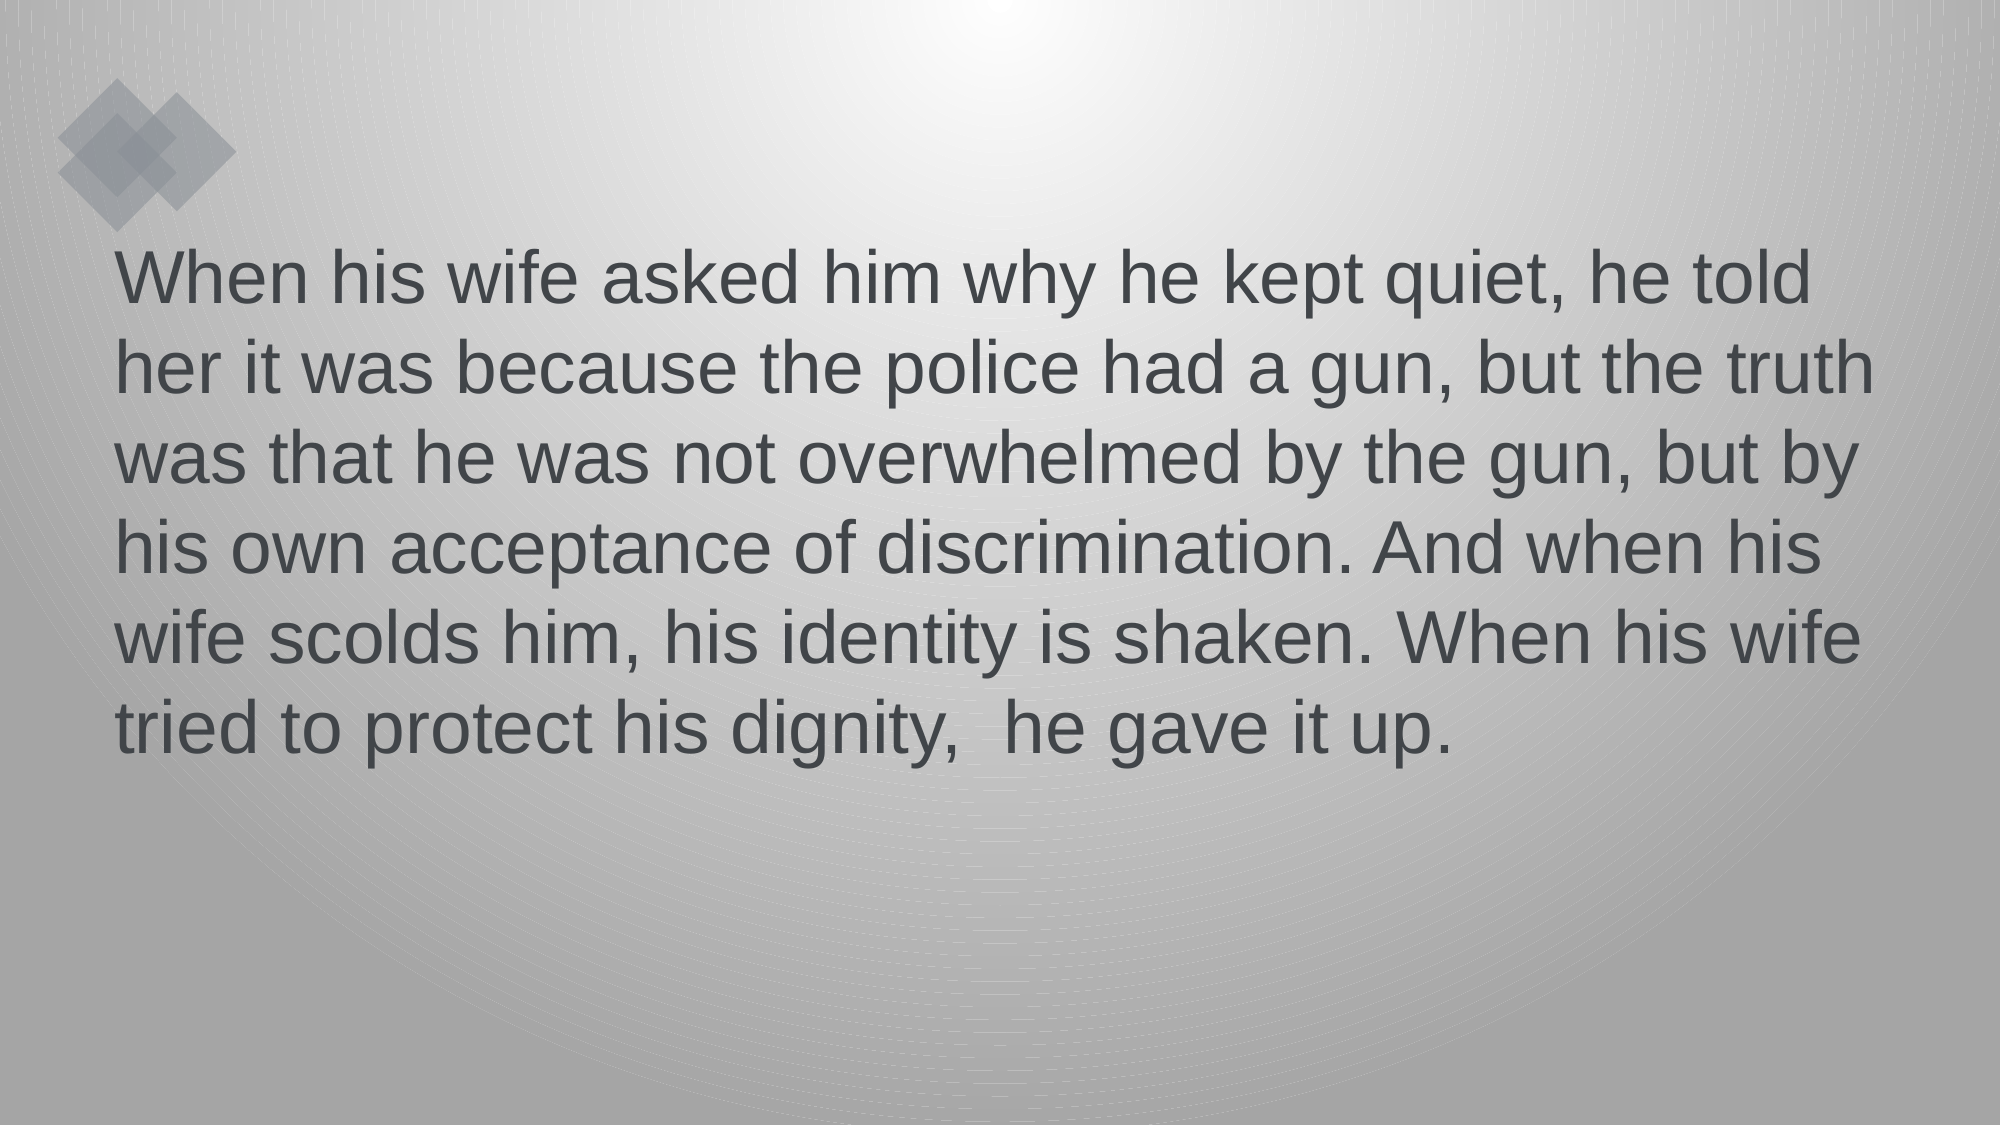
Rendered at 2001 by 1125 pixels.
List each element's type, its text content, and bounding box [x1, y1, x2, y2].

text_box When his wife asked him why he kept quiet, he told her it was because the police had a gun, but the truth was that he was not overwhelmed by the gun, but by his own acceptance of discrimination. And when his wife scolds him, his identity is shaken. When his wife tried to protect his dignity, he gave it up. [99, 221, 1913, 1084]
